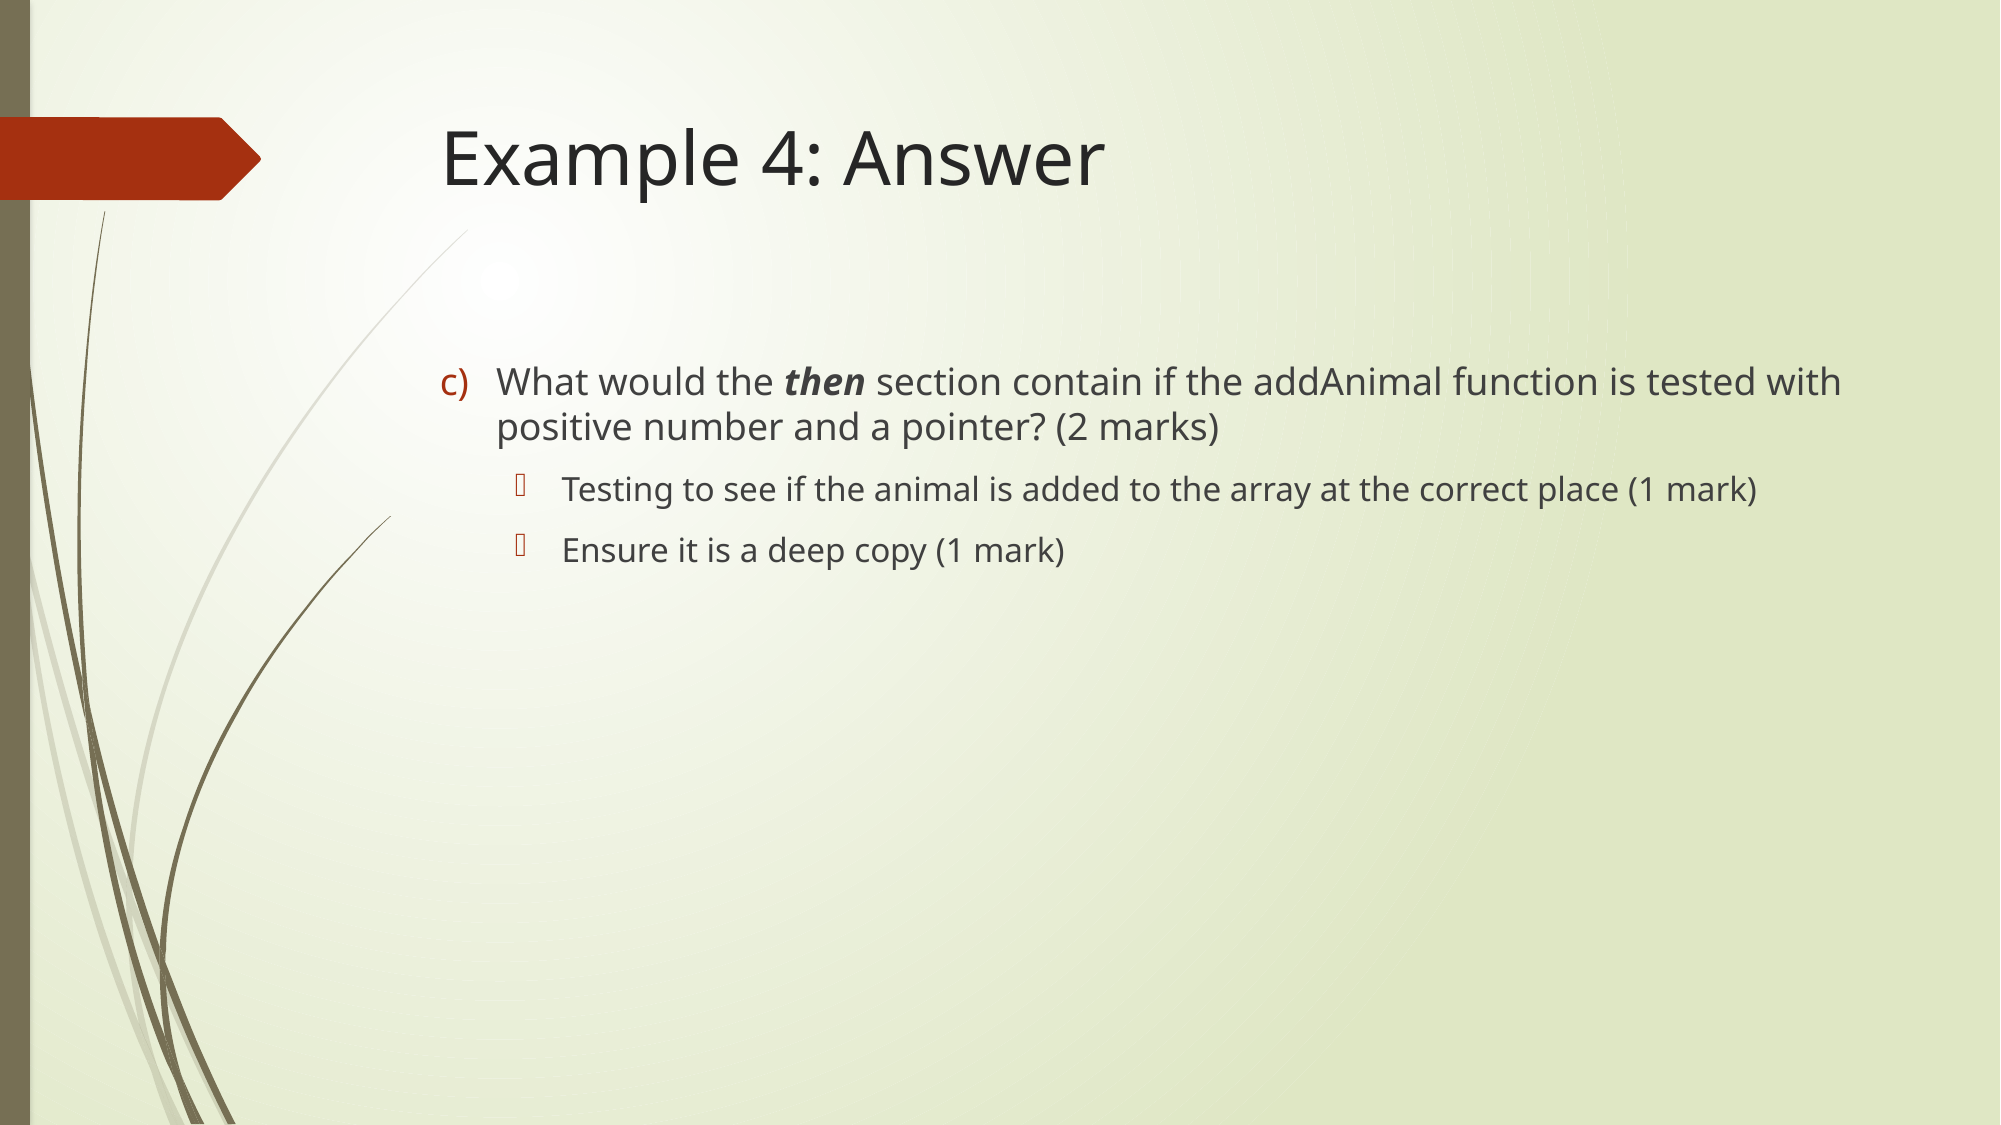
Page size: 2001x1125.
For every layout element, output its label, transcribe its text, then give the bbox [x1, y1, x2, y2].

list What would the then section contain if the addAnimal function is tested with positive number and a pointer? (2 marks) Testing to see if the animal is added to the array at the correct place (1 mark) Ensure it is a deep copy (1 mark) [424, 350, 1888, 970]
title Example 4: Answer [425, 102, 1888, 313]
